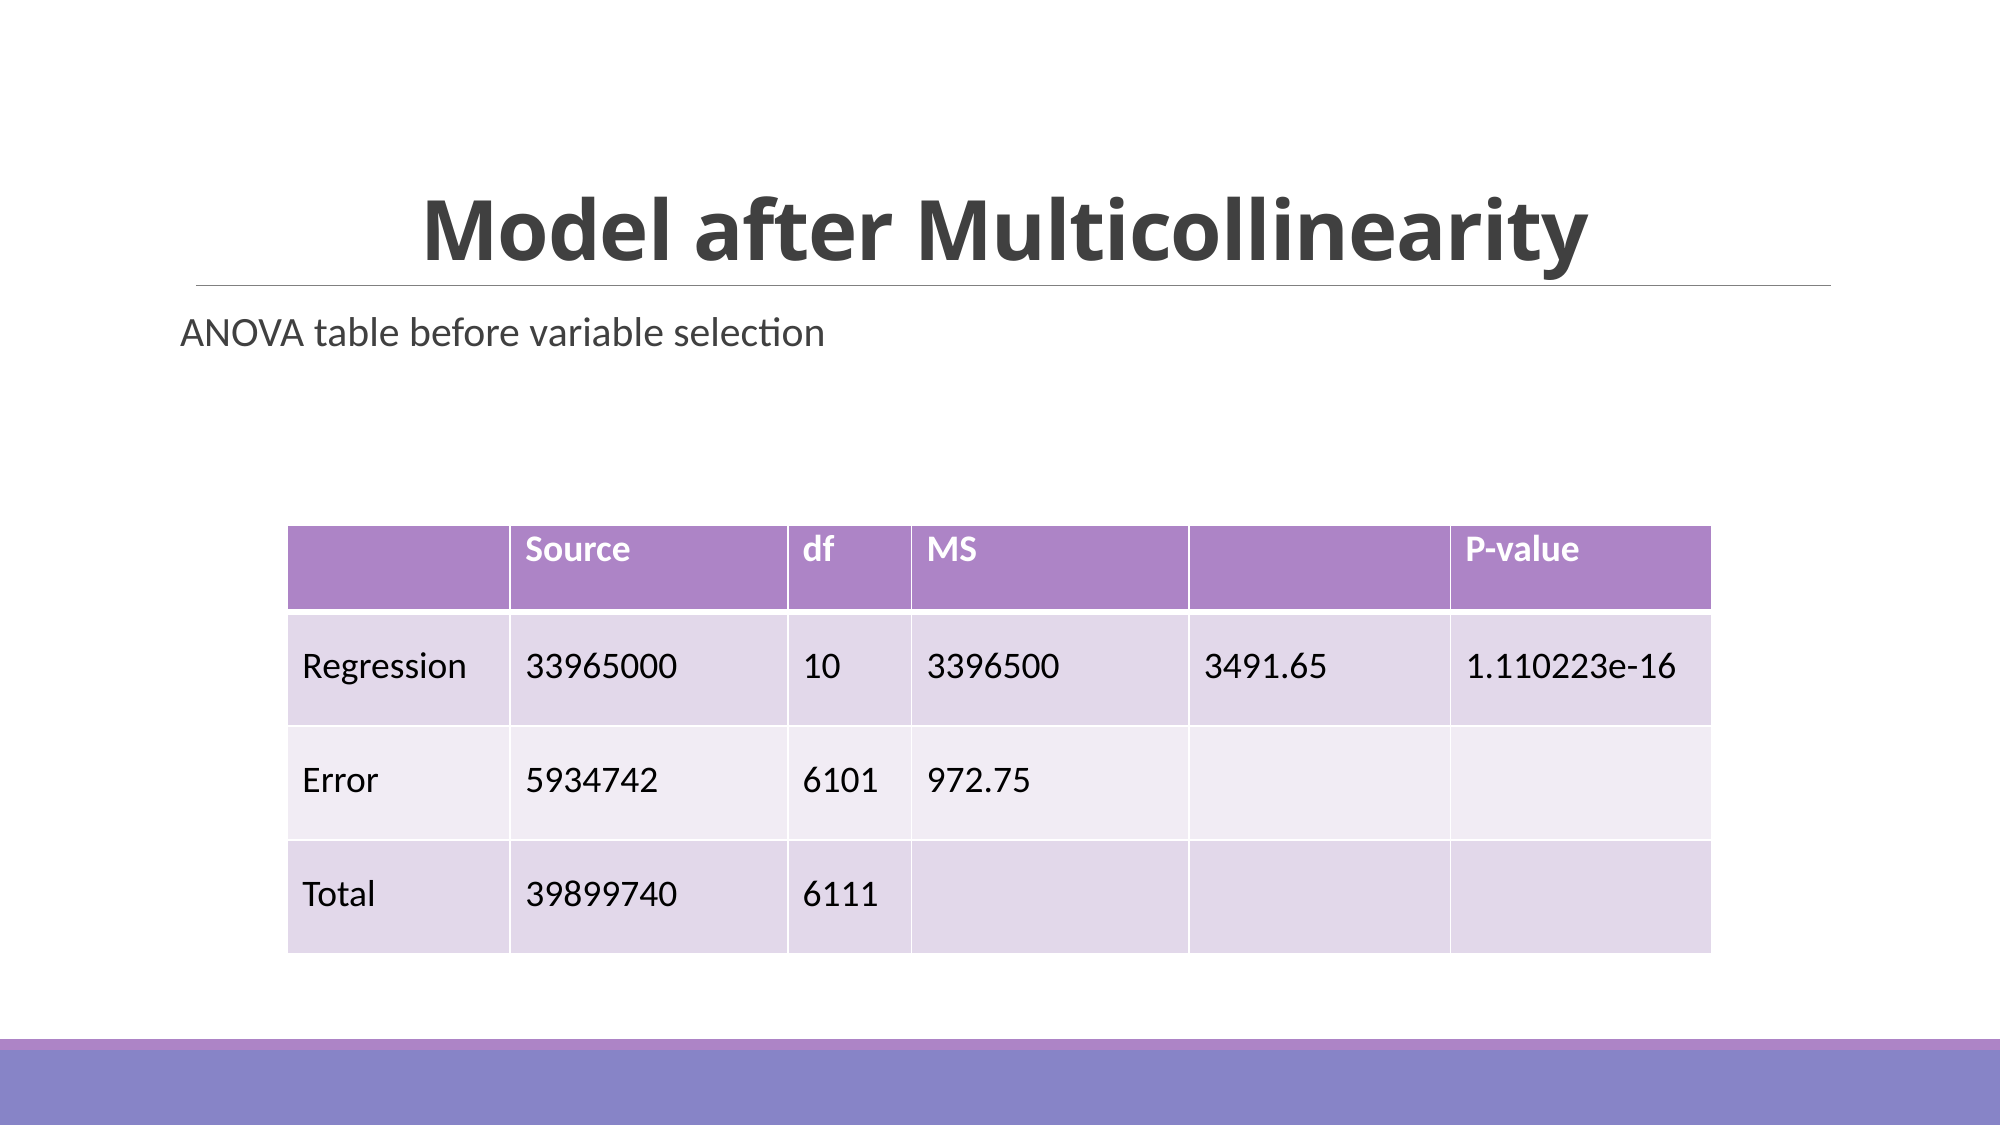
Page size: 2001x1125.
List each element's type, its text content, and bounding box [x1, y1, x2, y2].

list ANOVA table before variable selection [180, 302, 1830, 963]
title Model after Multicollinearity [180, 47, 1830, 285]
